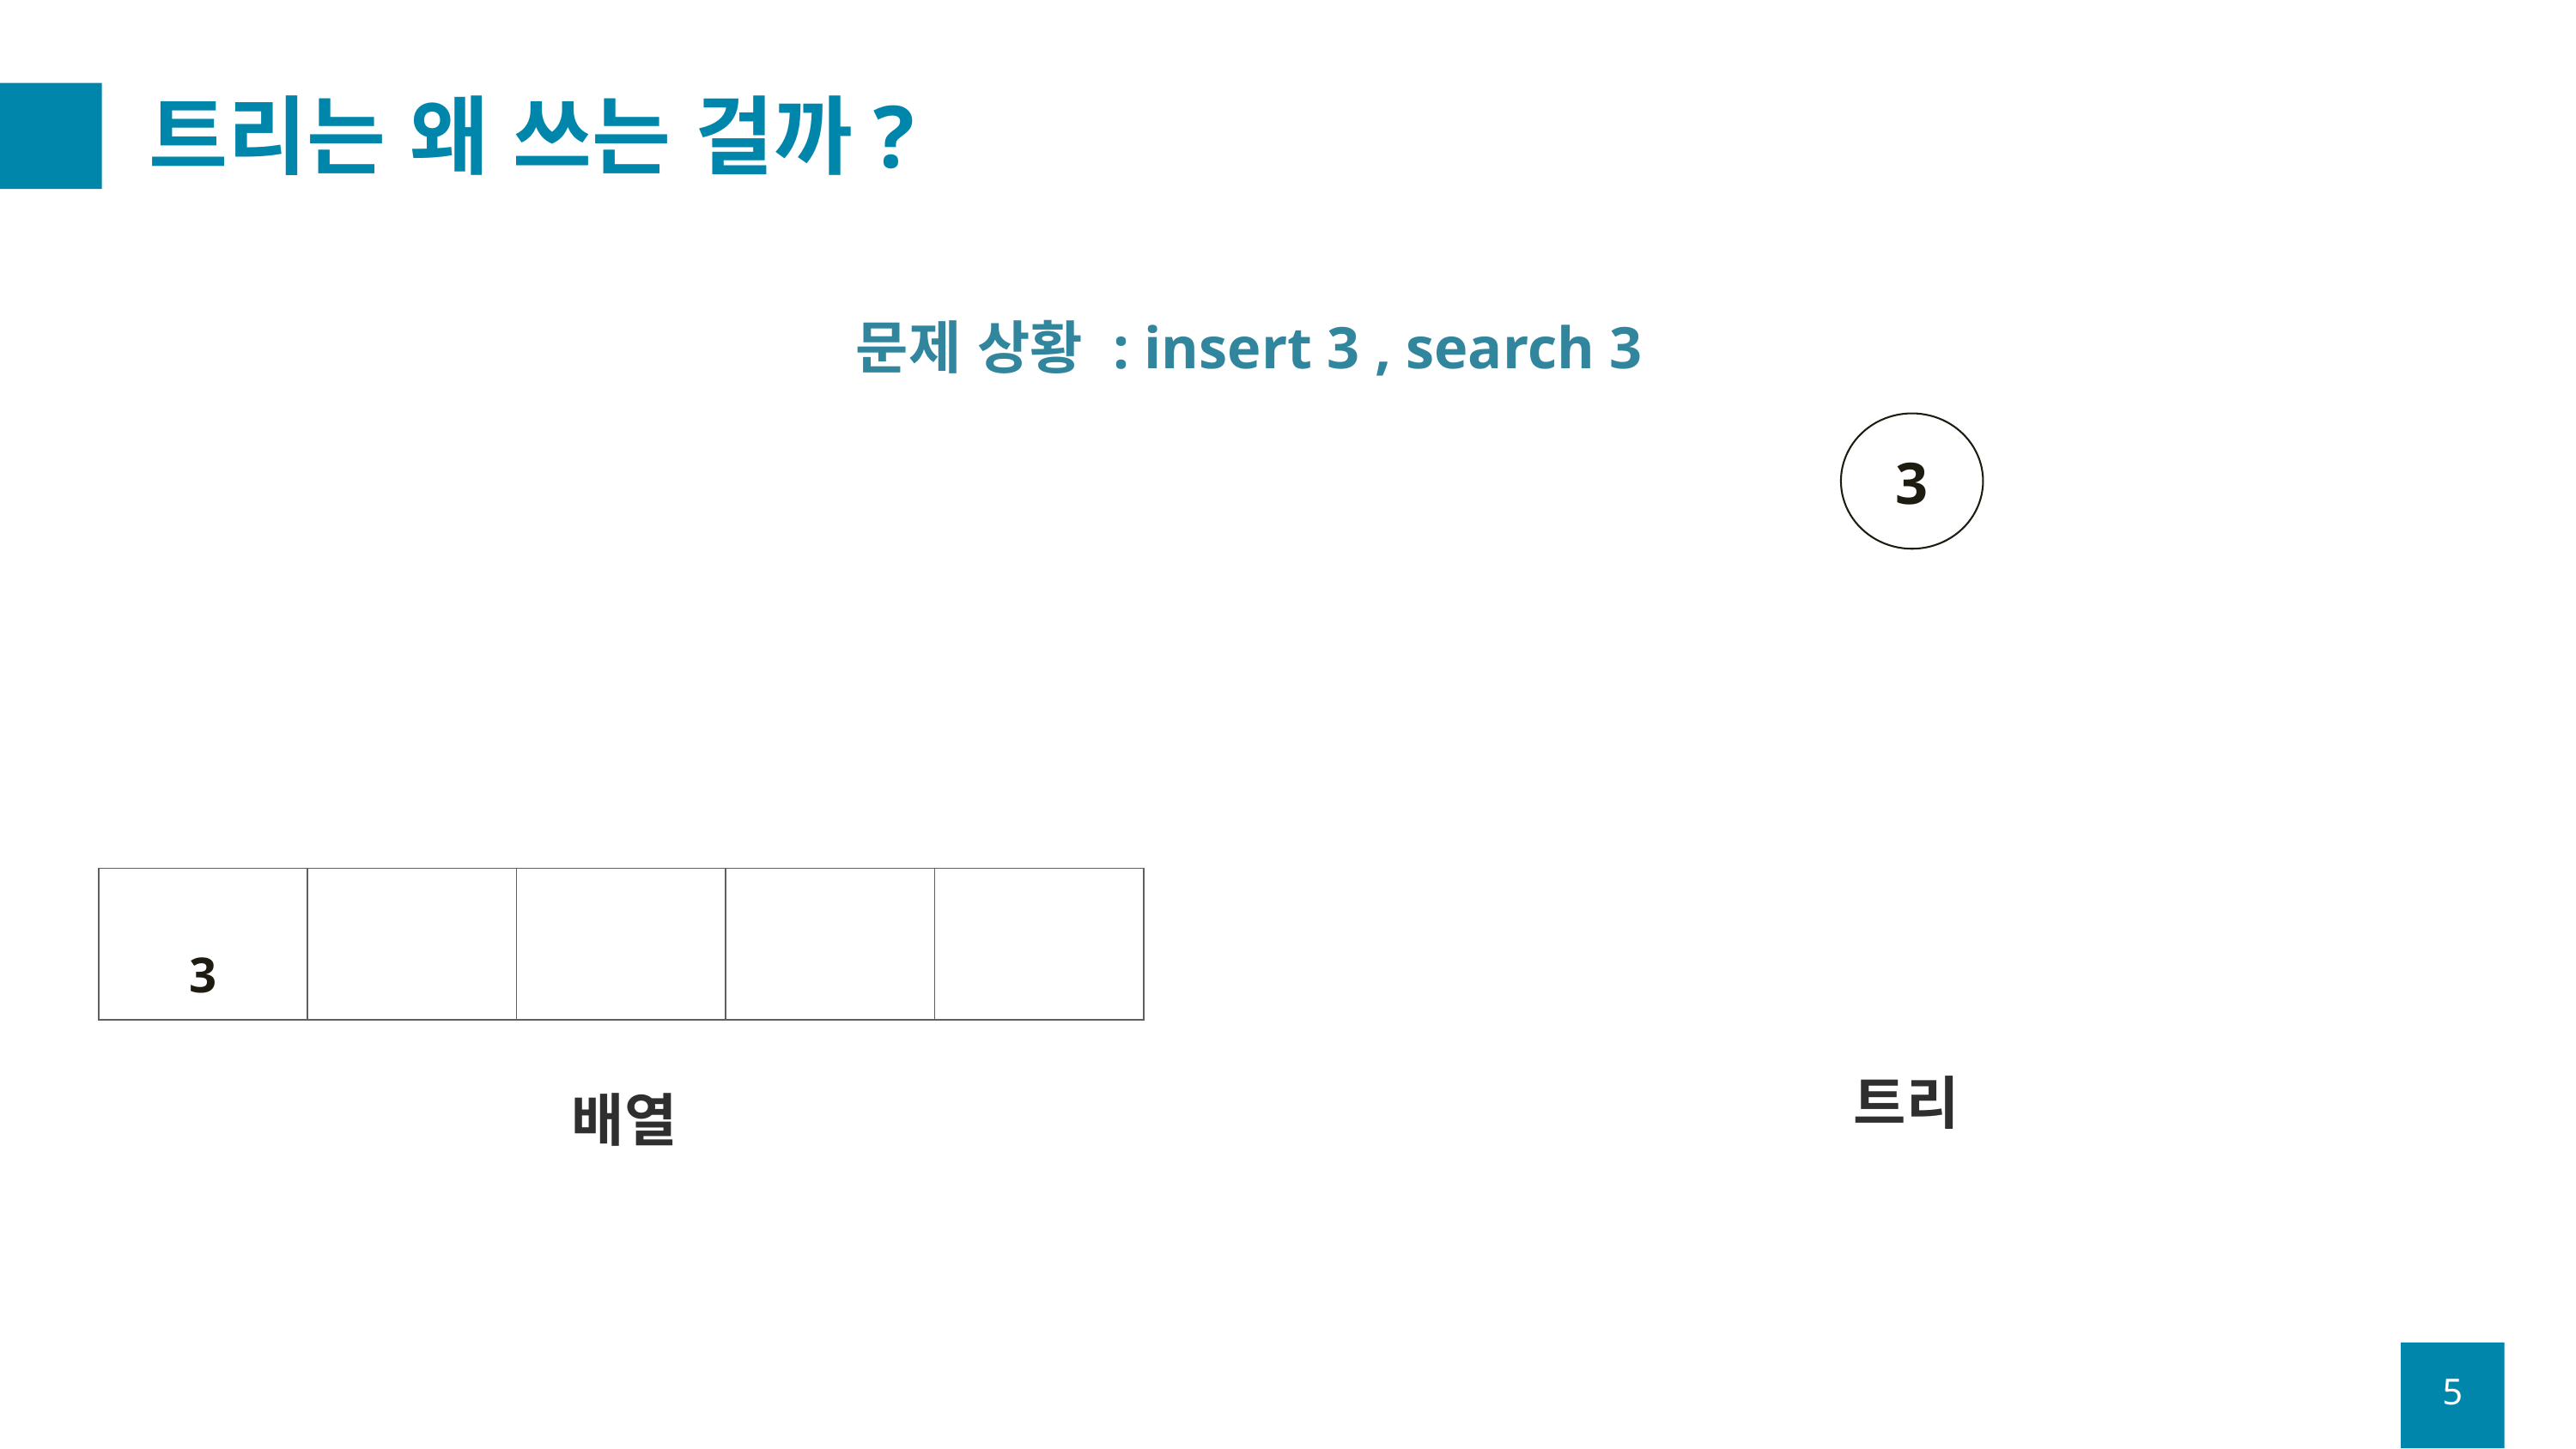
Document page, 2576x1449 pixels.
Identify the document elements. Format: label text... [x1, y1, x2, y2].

text_box 문제 상황 : insert 3 , search 3 [843, 305, 2576, 387]
text_box 배열 [559, 1077, 735, 1297]
text_box 트리 [1840, 1060, 2017, 1142]
table_header [308, 869, 516, 1019]
title 트리는 왜 쓰는 걸까? [136, 64, 2488, 216]
table_header 3 [100, 869, 307, 1019]
slide_number 5 [2400, 1355, 2505, 1433]
table_header [726, 869, 934, 1019]
text_box 3 [1839, 412, 1984, 550]
table_header [517, 869, 725, 1019]
table_header [935, 869, 1143, 1019]
